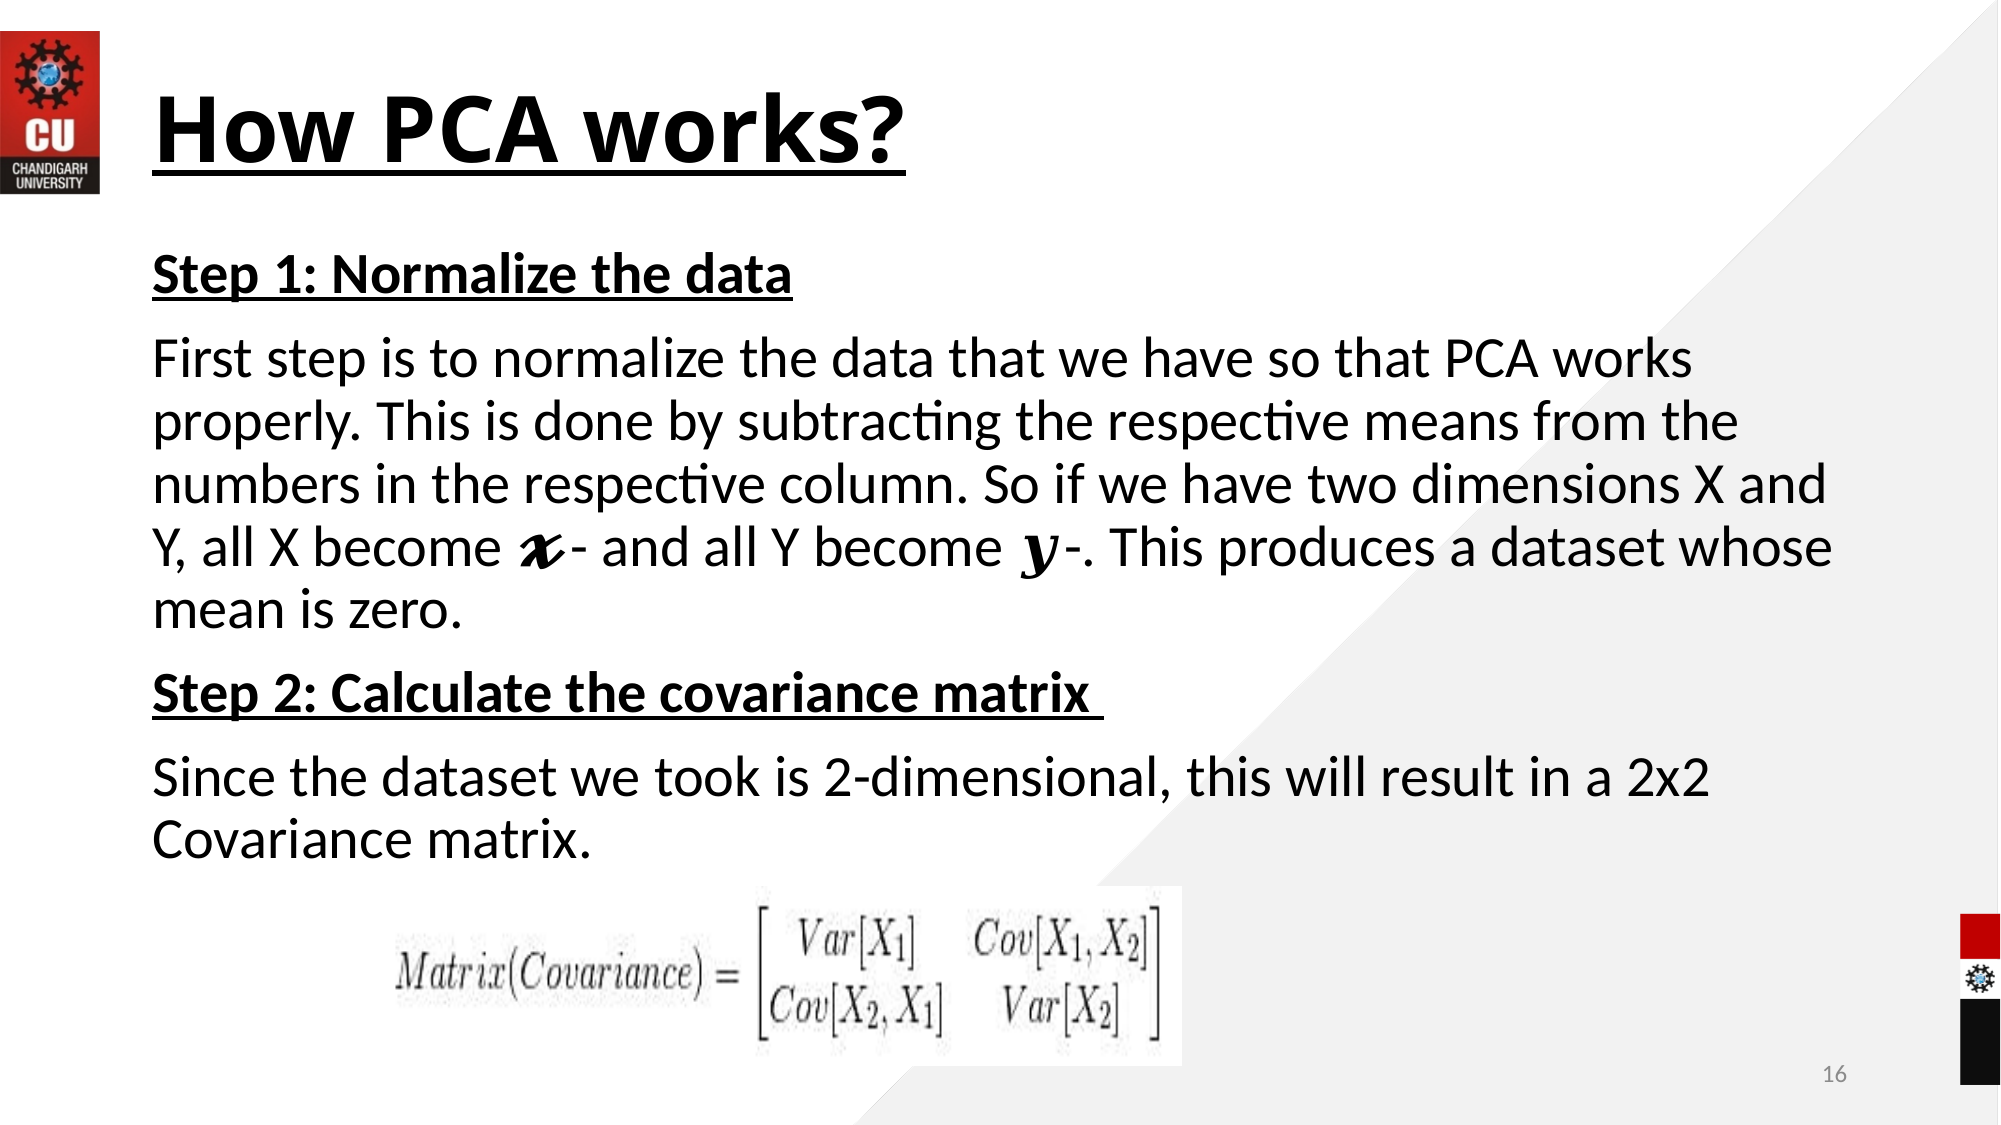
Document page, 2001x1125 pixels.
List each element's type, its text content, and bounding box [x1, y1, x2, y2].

list Step 1: Normalize the data First step is to normalize the data that we have so that PCA works properly. This is done by subtracting the respective means from the numbers in the respective column. So if we have two dimensions X and Y, all X become 𝔁- and all Y become 𝒚-. This produces a dataset whose mean is zero. Step 2: Calculate the covariance matrix Since the dataset we took is 2-dimensional, this will result in a 2x2 Covariance matrix. [137, 236, 1863, 1014]
slide_number 16 [1412, 1042, 1863, 1103]
title How PCA works? [137, 59, 1863, 207]
picture [0, 0, 2001, 1125]
